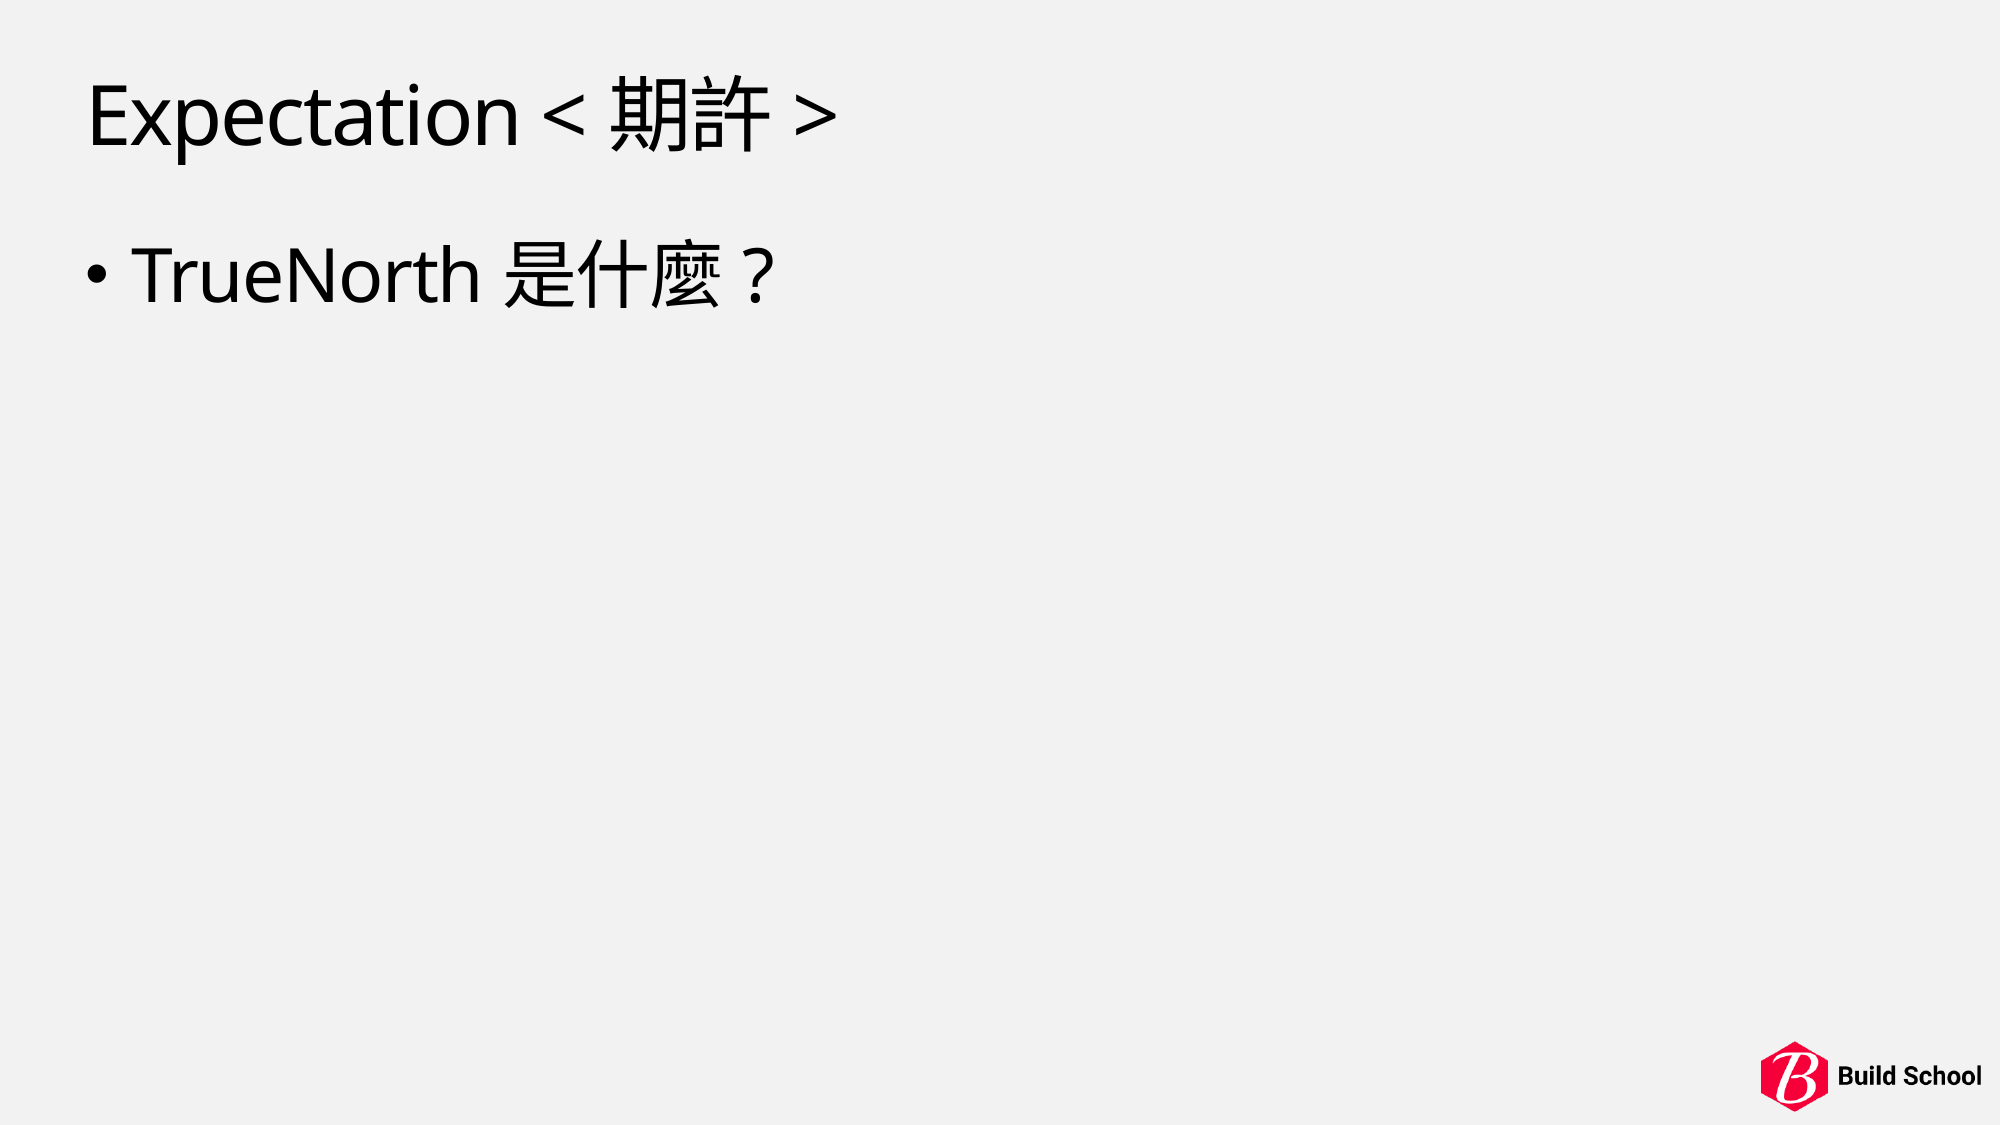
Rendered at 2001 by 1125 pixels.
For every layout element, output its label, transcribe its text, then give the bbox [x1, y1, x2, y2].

title Expectation <期許> [85, 73, 1915, 165]
picture [1761, 1041, 1981, 1112]
list TrueNorth是什麼? [85, 237, 1915, 520]
